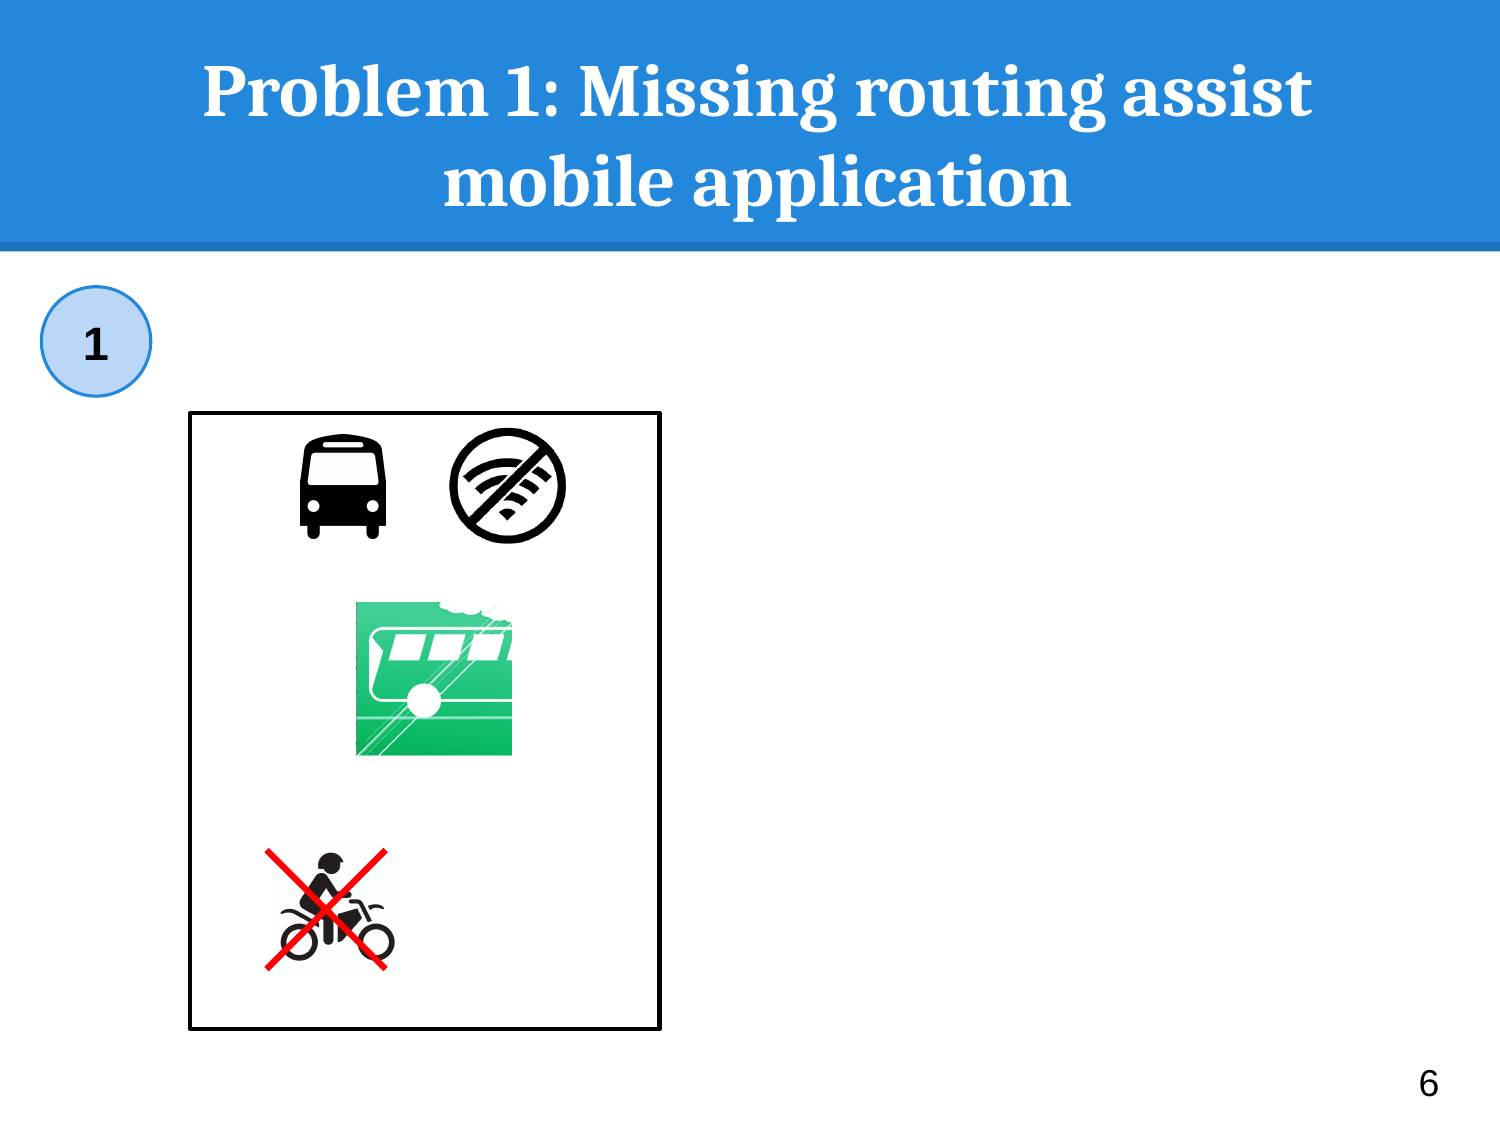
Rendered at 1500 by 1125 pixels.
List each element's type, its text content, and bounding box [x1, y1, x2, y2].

picture [443, 422, 571, 550]
picture [356, 602, 513, 757]
slide_number 6 [1403, 1038, 1494, 1125]
text_box [188, 411, 662, 1031]
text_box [266, 849, 386, 970]
text_box 1 [41, 286, 151, 397]
title Problem 1: Missing routing assist mobile application [66, 123, 1449, 237]
picture [271, 843, 402, 975]
picture [300, 434, 386, 539]
